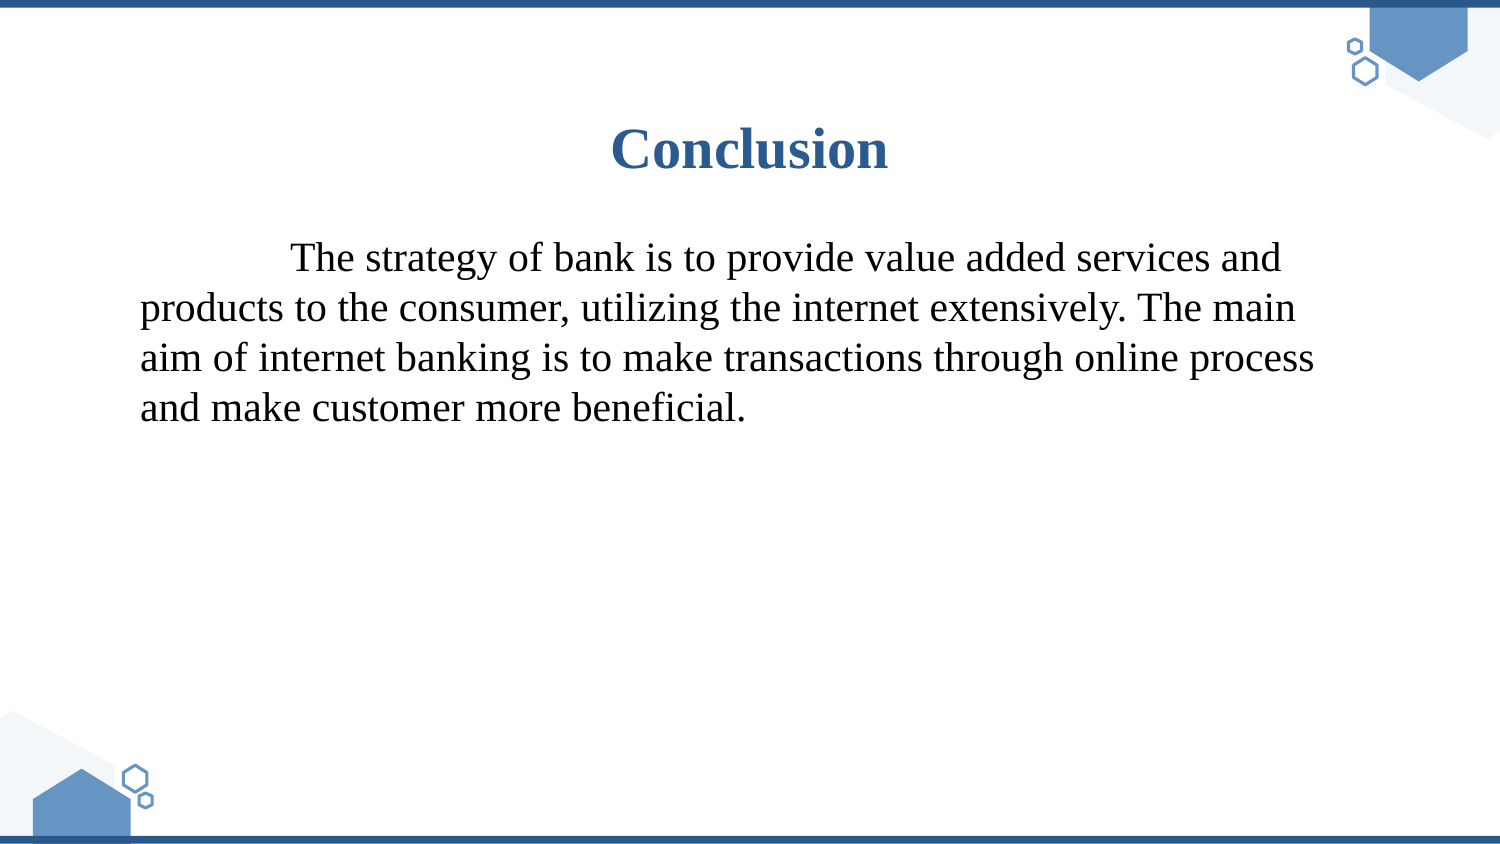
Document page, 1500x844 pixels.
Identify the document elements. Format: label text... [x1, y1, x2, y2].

title Conclusion [125, 93, 1375, 188]
list The strategy of bank is to provide value added services and products to the consumer, utilizing the internet extensively. The main aim of internet banking is to make transactions through online process and make customer more beneficial. [125, 214, 1375, 704]
